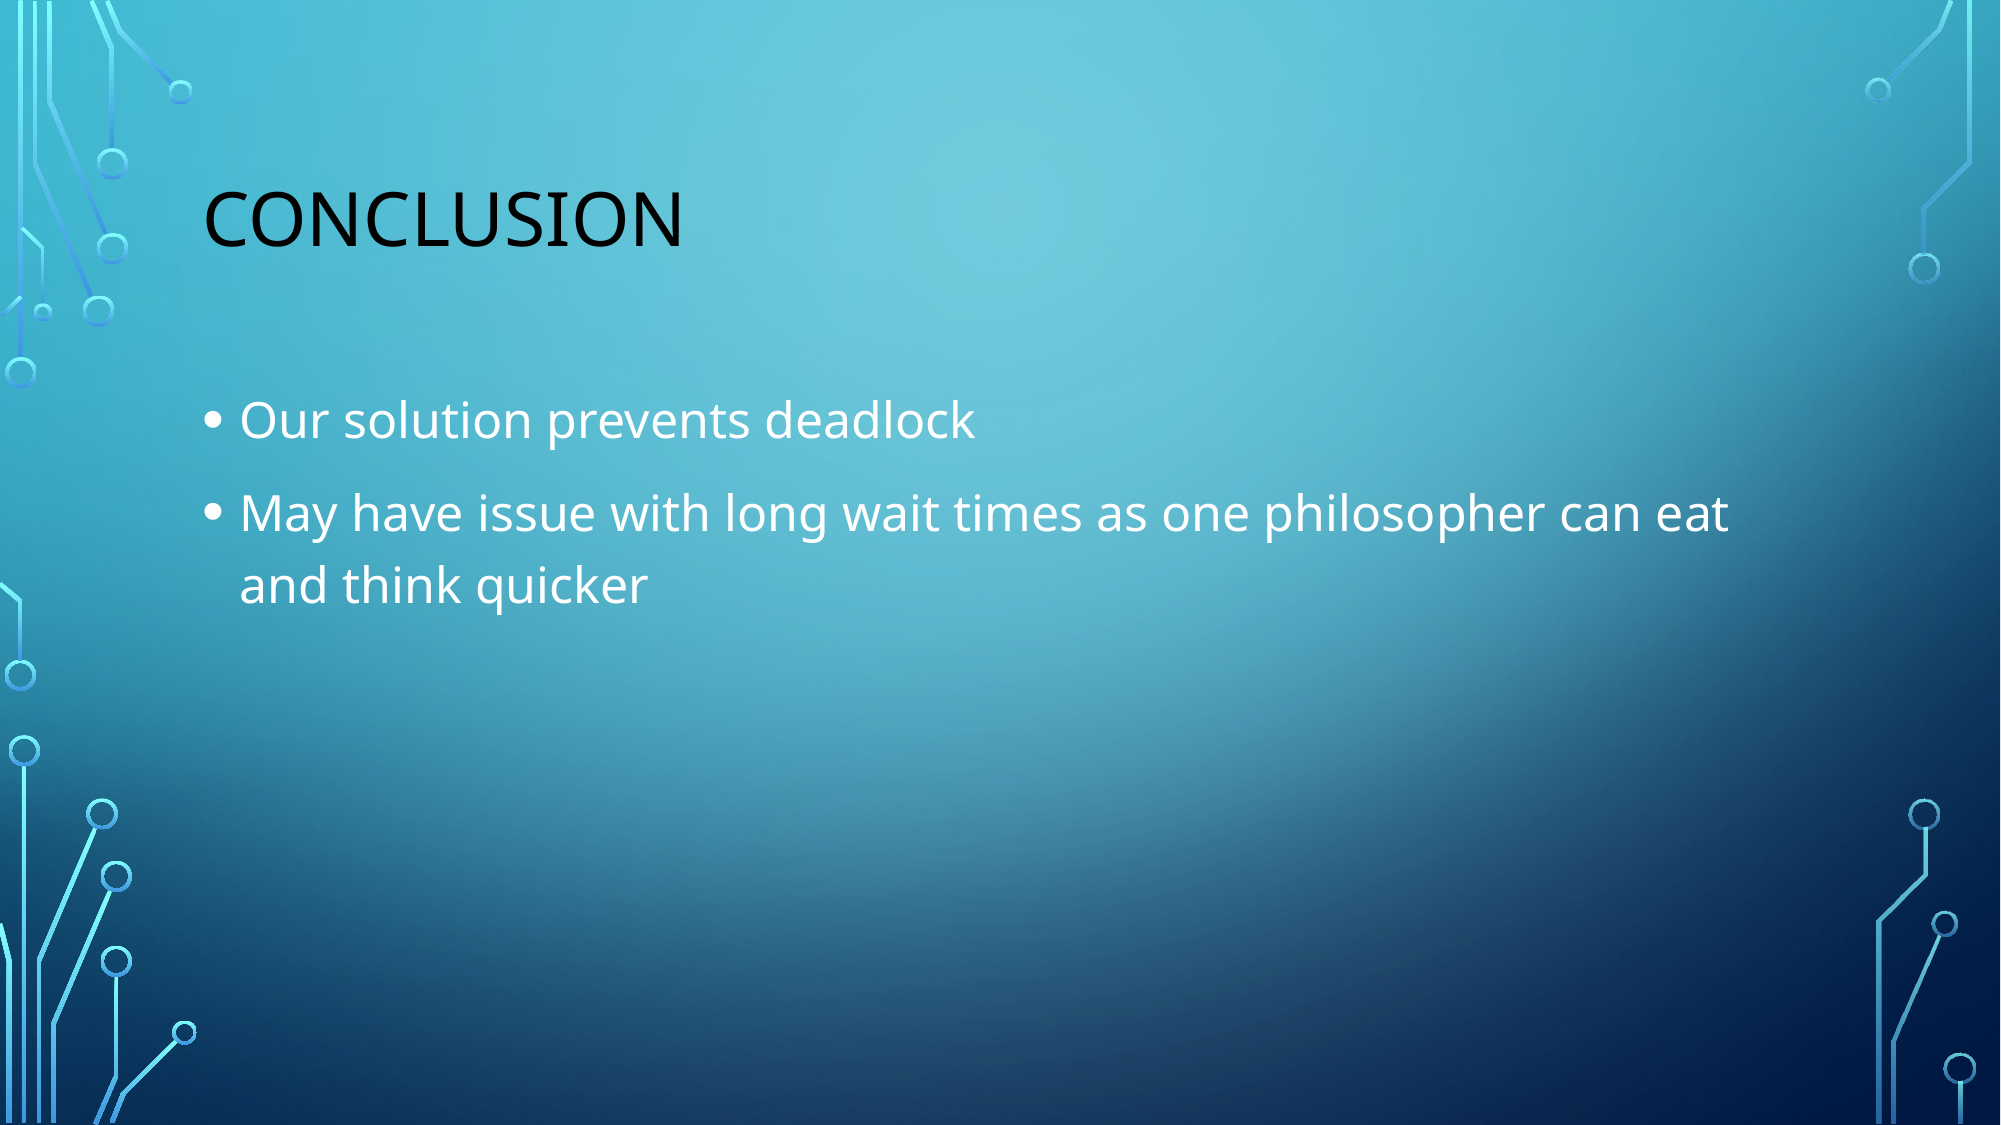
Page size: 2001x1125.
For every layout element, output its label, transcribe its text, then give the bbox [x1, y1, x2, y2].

list Our solution prevents deadlock May have issue with long wait times as one philosopher can eat and think quicker [187, 369, 1813, 950]
title CONCLUSION [187, 101, 1813, 344]
